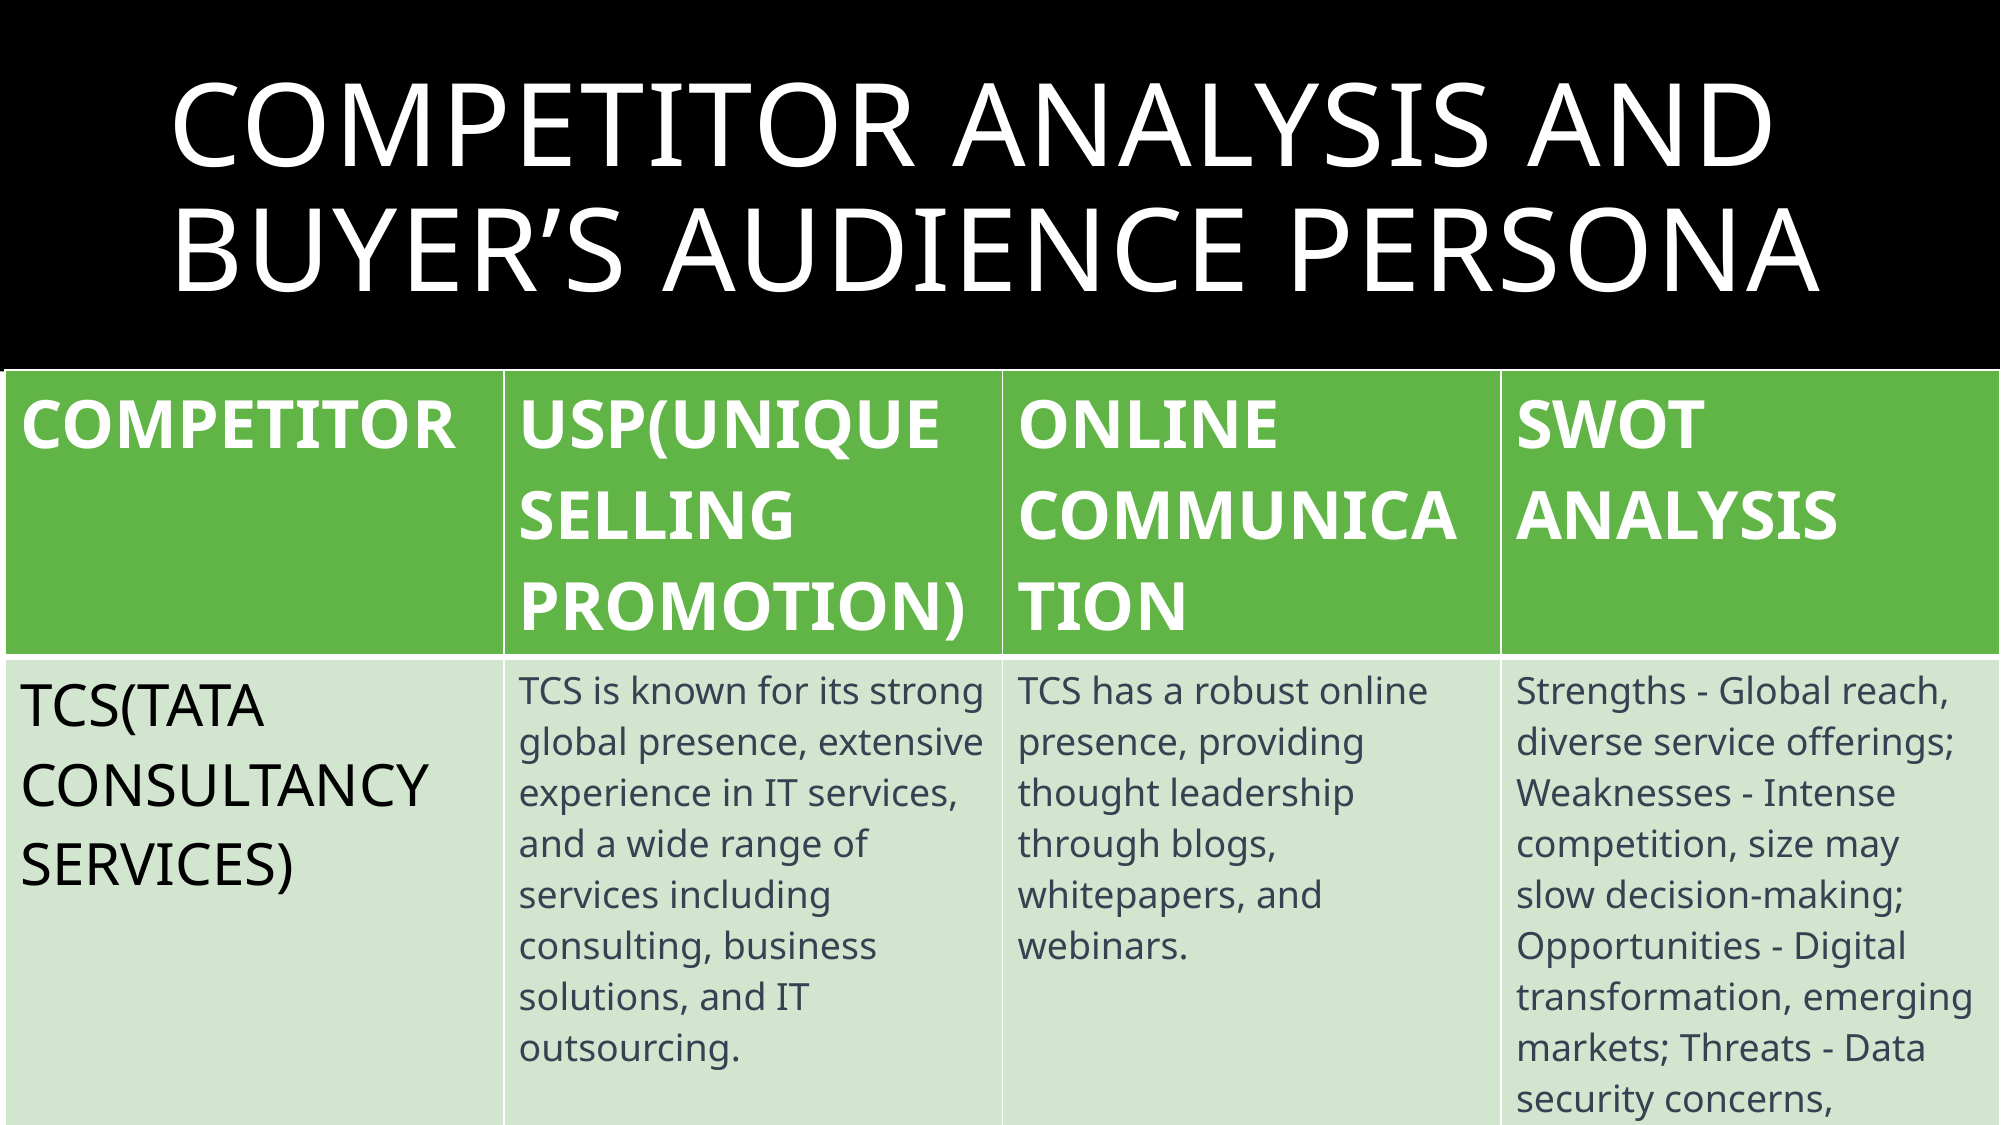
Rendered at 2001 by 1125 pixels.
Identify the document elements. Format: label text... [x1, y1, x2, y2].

table_header USP(UNIQUE SELLING PROMOTION) [505, 371, 1002, 654]
table_header SWOT ANALYSIS [1502, 371, 1999, 654]
table_cell Strengths - Global reach, diverse service offerings; Weaknesses - Intense competition, size may slow decision-making; Opportunities - Digital transformation, emerging markets; Threats - Data security concerns, economic downturns. [1502, 660, 1999, 1125]
table_cell TCS is known for its strong global presence, extensive experience in IT services, and a wide range of services including consulting, business solutions, and IT outsourcing. [505, 660, 1002, 1125]
table_header COMPETITOR [6, 371, 503, 654]
table_cell TCS(TATA CONSULTANCY SERVICES) [6, 660, 503, 1125]
table_cell TCS has a robust online presence, providing thought leadership through blogs, whitepapers, and webinars. [1003, 660, 1500, 1125]
table_header ONLINE COMMUNICATION [1003, 371, 1500, 654]
title COMPETITOR ANALYSIS AND BUYER’s AUDIENCE PERSONA [157, 52, 1842, 332]
